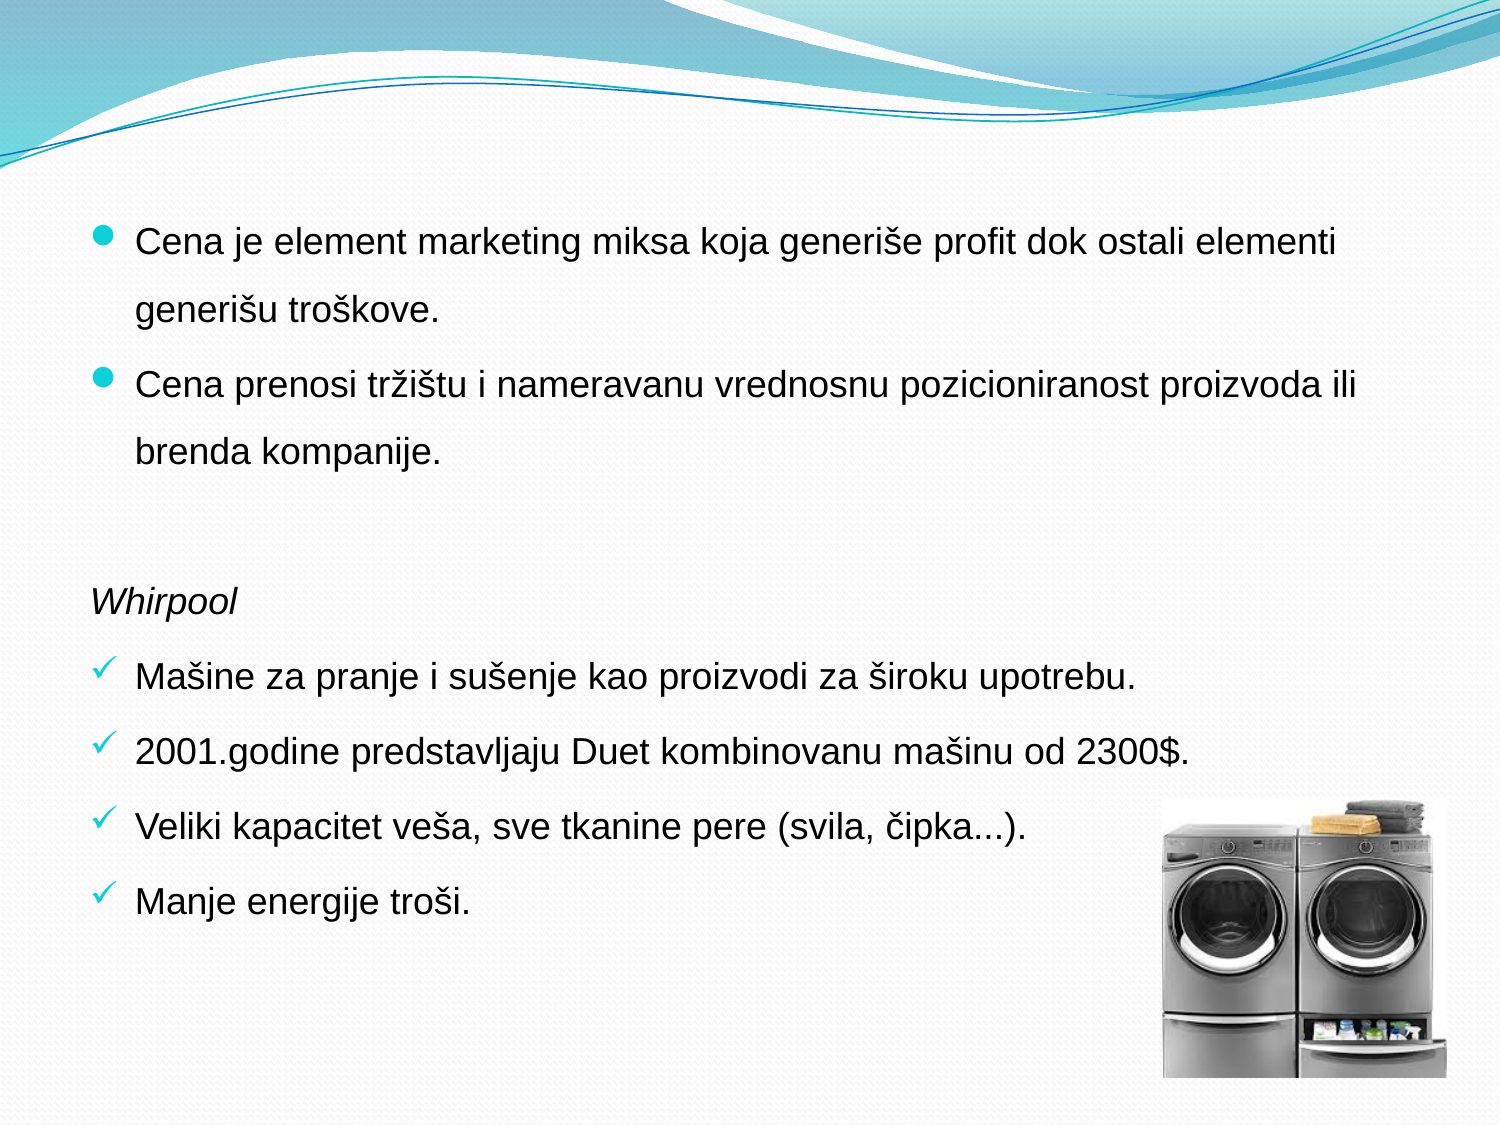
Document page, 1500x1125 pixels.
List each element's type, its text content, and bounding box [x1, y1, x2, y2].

list Cena je element marketing miksa koja generiše profit dok ostali elementi generišu troškove. Cena prenosi tržištu i nameravanu vrednosnu pozicioniranost proizvoda ili brenda kompanije. Whirpool Mašine za pranje i sušenje kao proizvodi za široku upotrebu. 2001.godine predstavljaju Duet kombinovanu mašinu od 2300$. Veliki kapacitet veša, sve tkanine pere (svila, čipka...). Manje energije troši. [75, 187, 1425, 1038]
picture [1162, 799, 1447, 1078]
